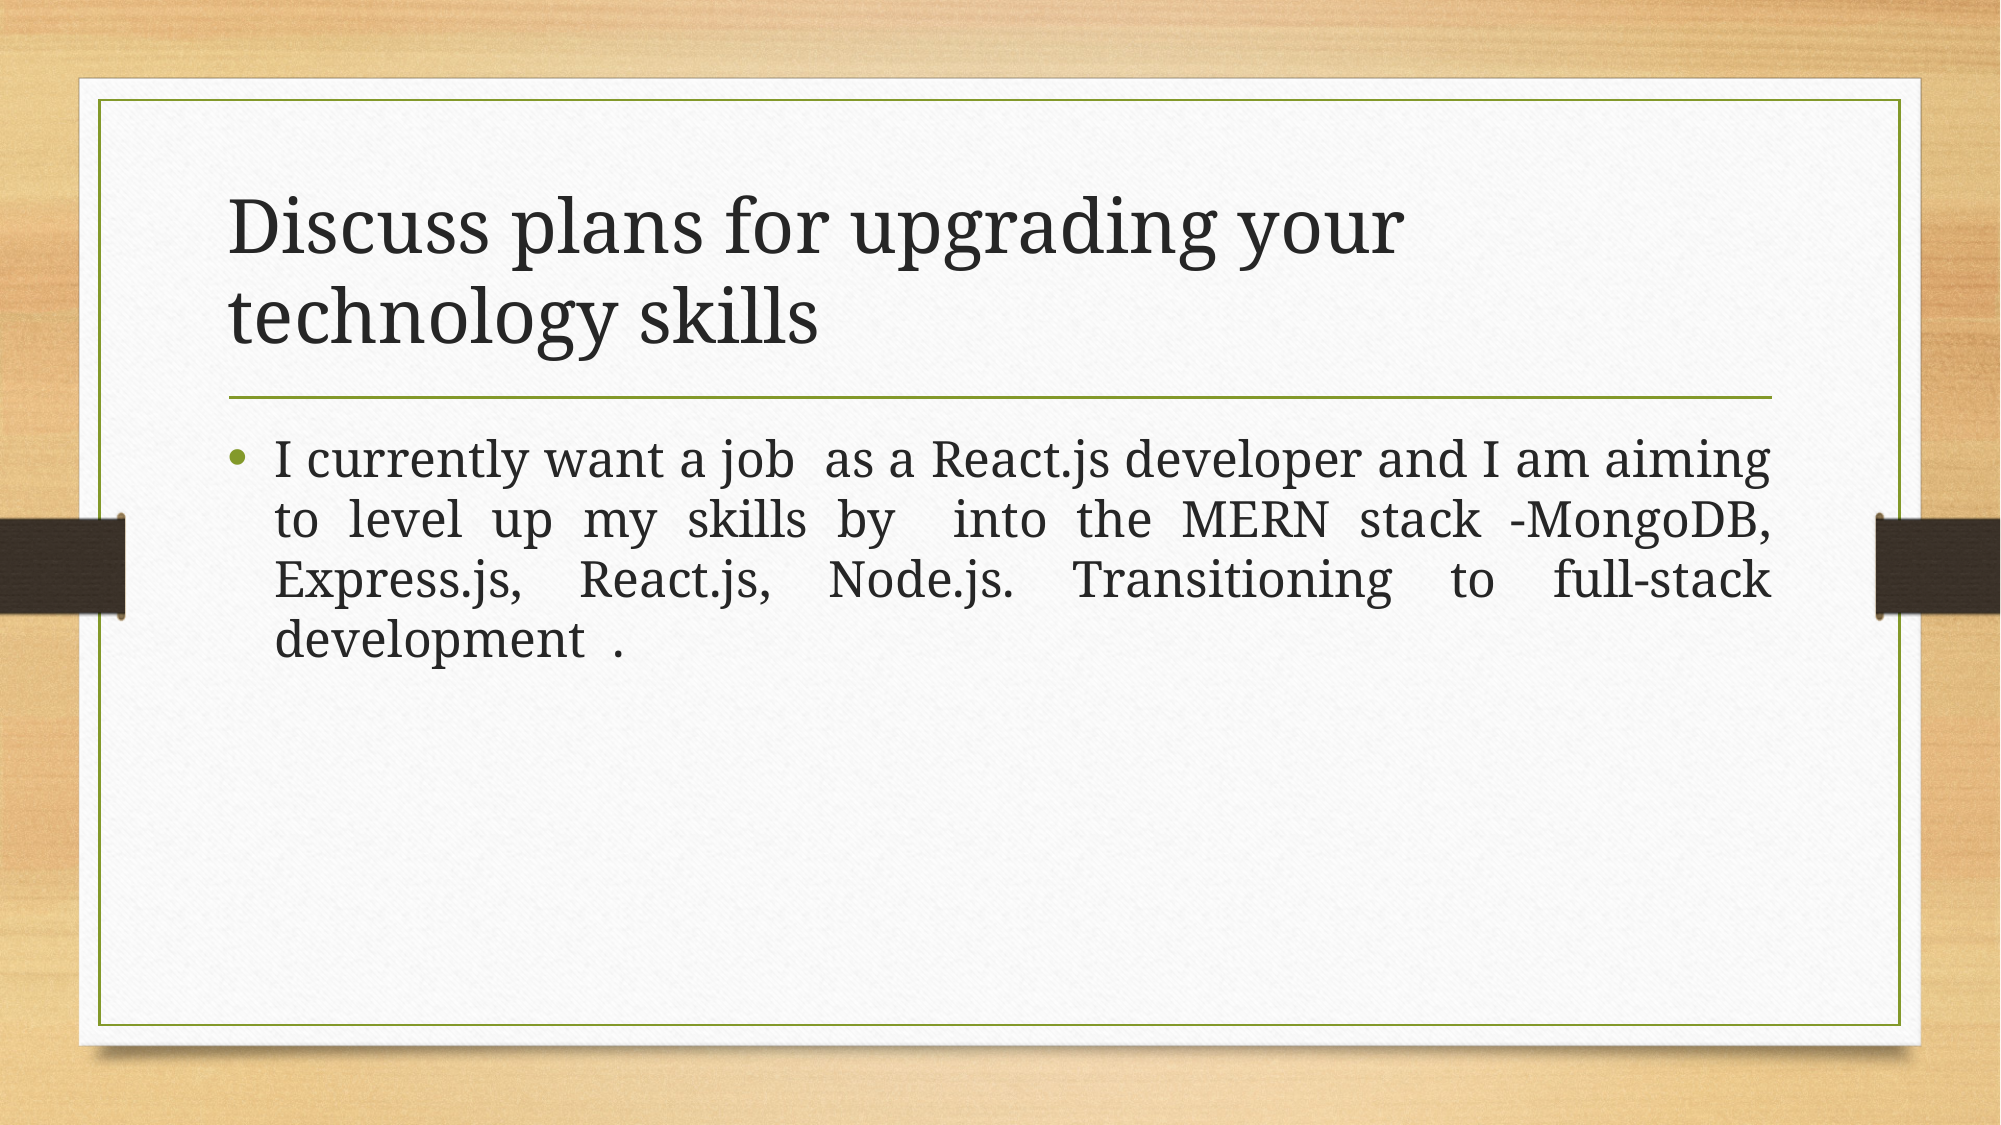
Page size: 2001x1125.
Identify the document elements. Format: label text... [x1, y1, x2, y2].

list I currently want a job as a React.js developer and I am aiming to level up my skills by into the MERN stack -MongoDB, Express.js, React.js, Node.js. Transitioning to full-stack development . [212, 419, 1788, 964]
picture [0, 0, 2001, 1125]
title Discuss plans for upgrading your technology skills [212, 161, 1788, 375]
